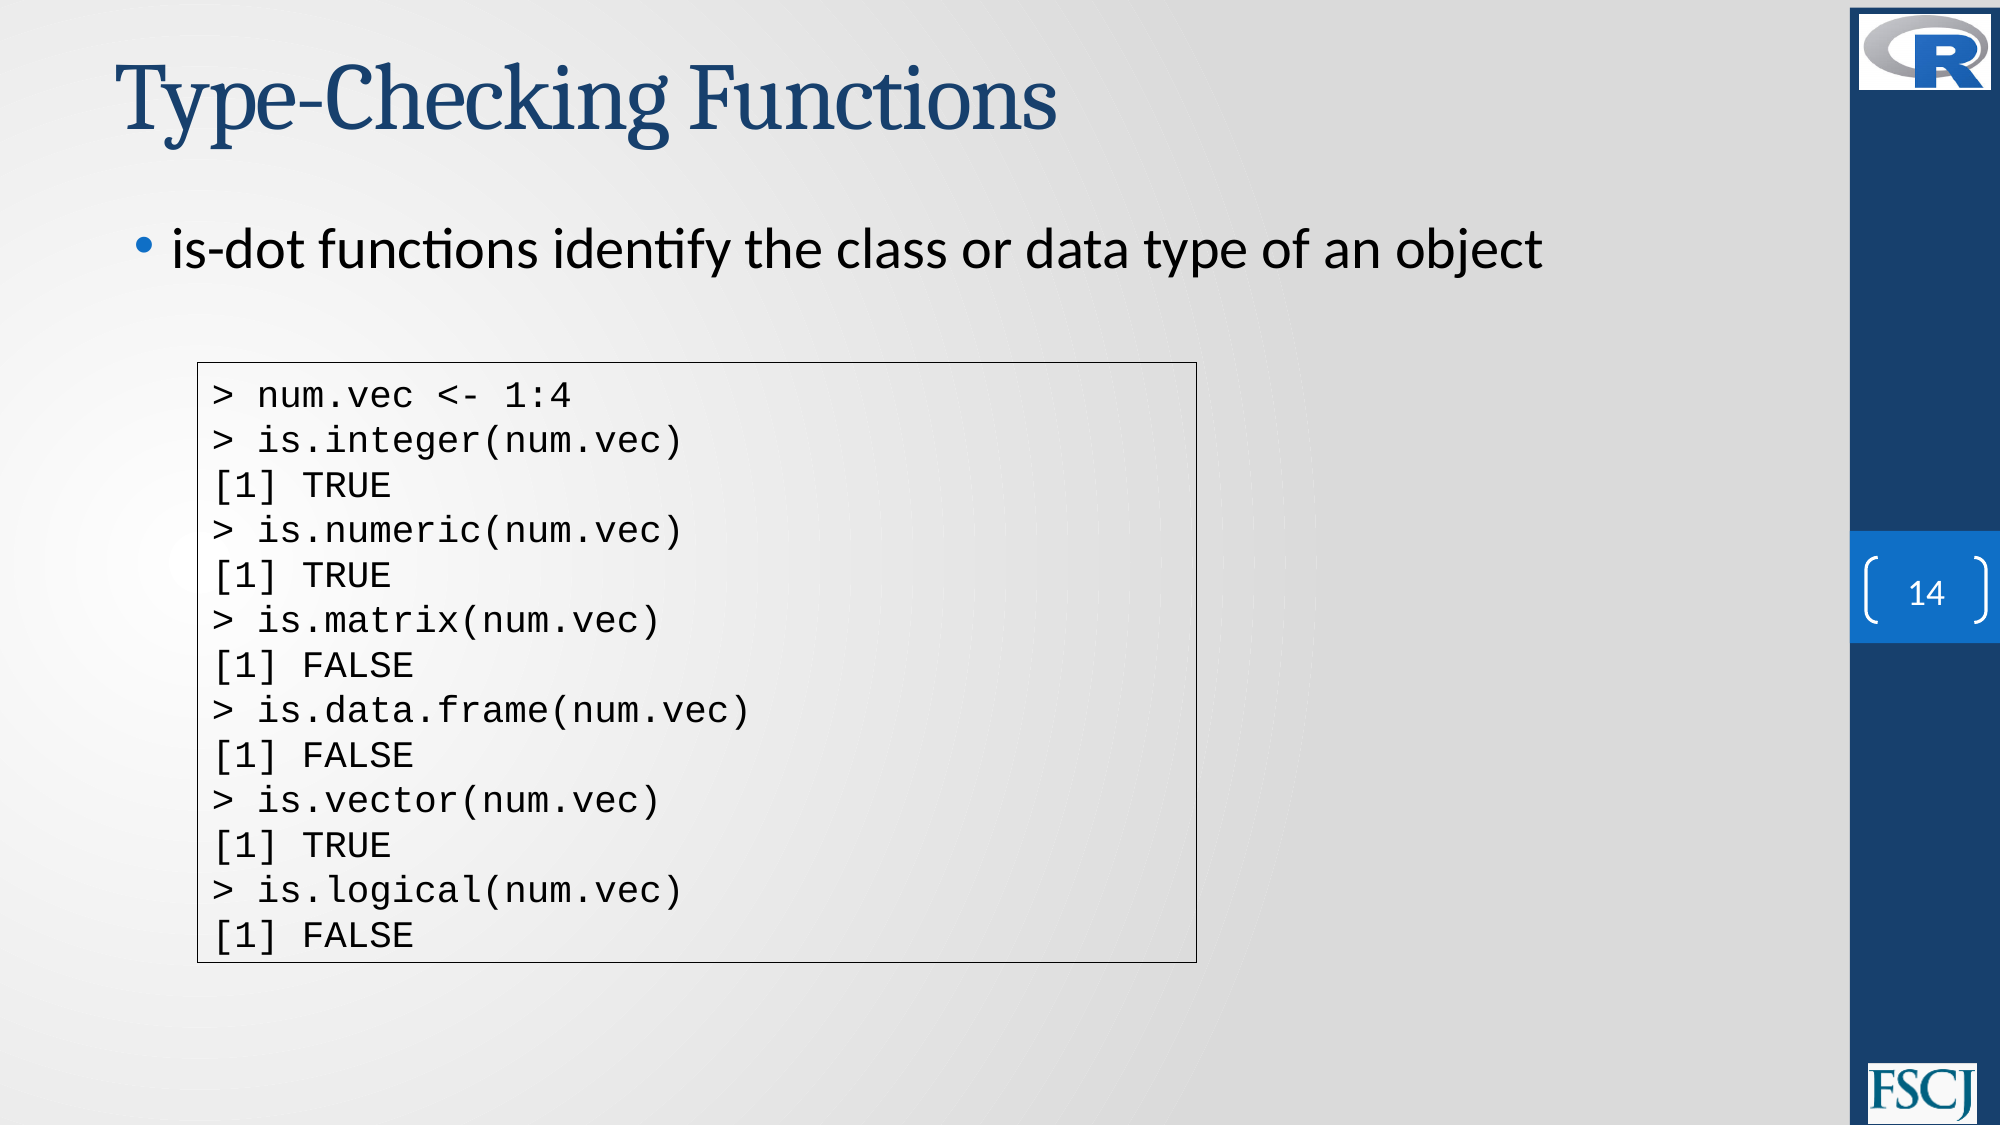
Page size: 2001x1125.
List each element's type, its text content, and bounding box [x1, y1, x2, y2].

picture [1859, 14, 1991, 90]
title Type-Checking Functions [99, 25, 1767, 156]
picture [1868, 1063, 1977, 1124]
slide_number 14 [1864, 555, 1988, 624]
list is-dot functions identify the class or data type of an object [99, 202, 1767, 1063]
text_box > num.vec <- 1:4 > is.integer(num.vec) [1] TRUE > is.numeric(num.vec) [1] TRUE > is.matrix(num.vec) [1] FALSE > is.data.frame(num.vec) [1] FALSE > is.vector(num.vec) [1] TRUE > is.logical(num.vec) [1] FALSE [197, 362, 1197, 963]
